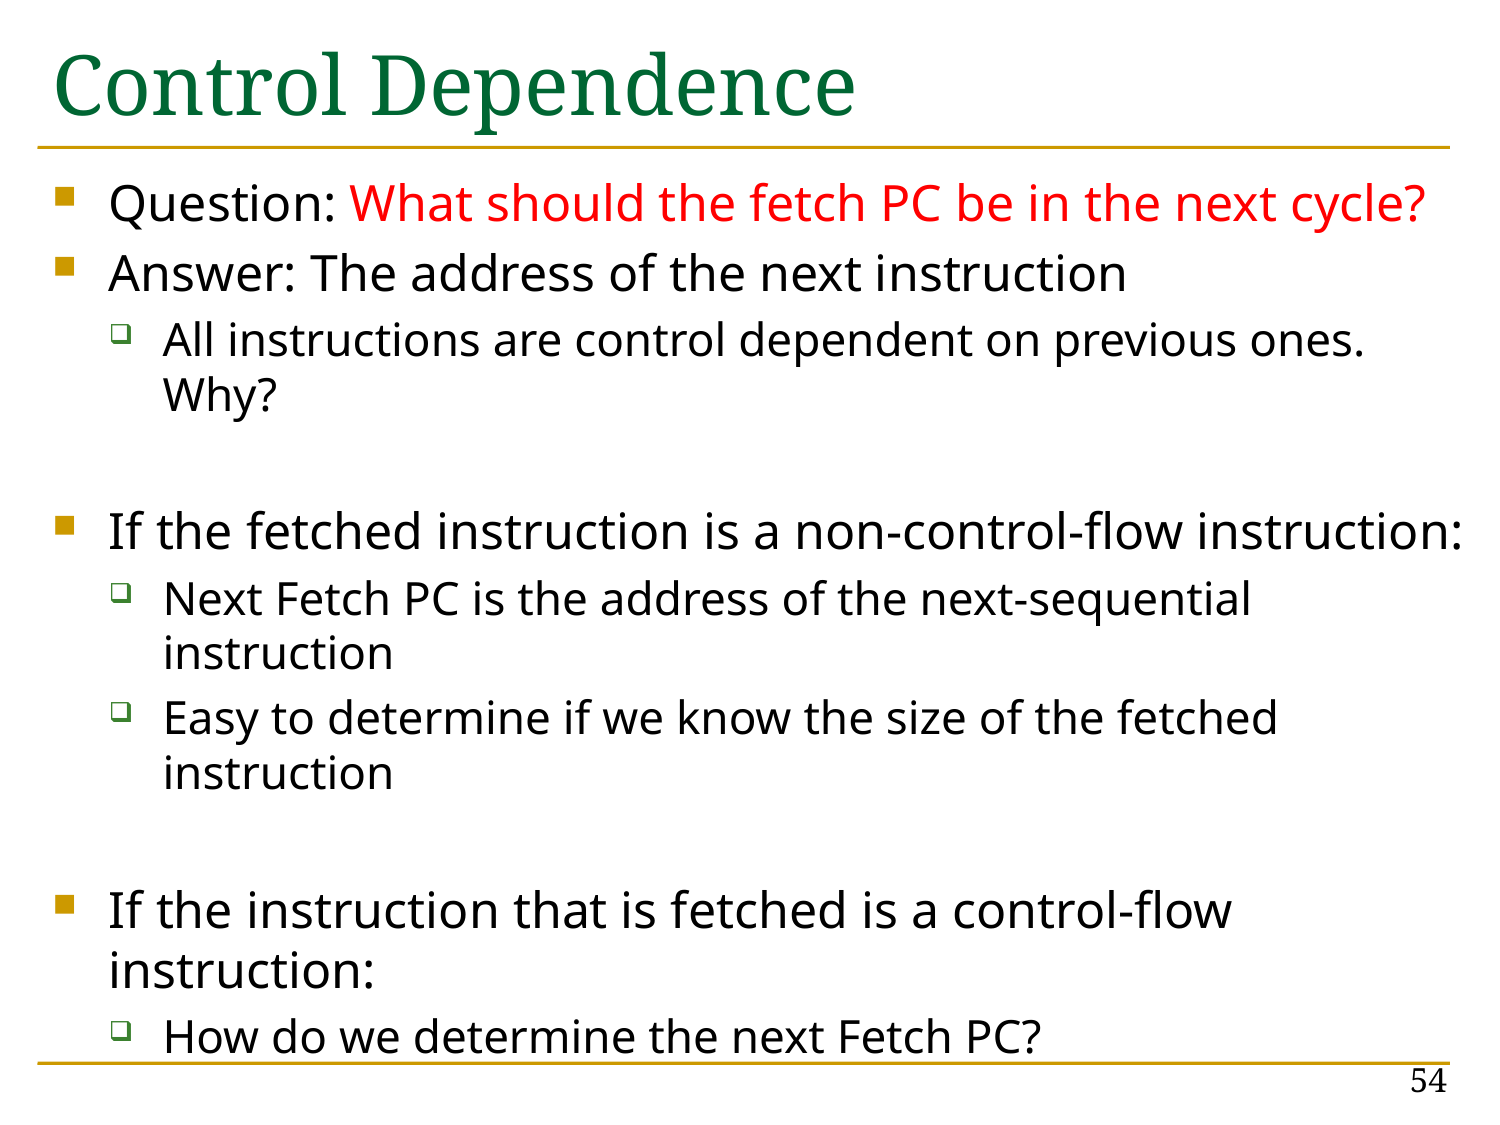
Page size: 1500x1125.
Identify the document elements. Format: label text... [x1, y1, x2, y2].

slide_number 54 [1111, 1036, 1462, 1112]
list Question: What should the fetch PC be in the next cycle? Answer: The address of the next instruction All instructions are control dependent on previous ones. Why? If the fetched instruction is a non-control-flow instruction: Next Fetch PC is the address of the next-sequential instruction Easy to determine if we know the size of the fetched instruction If the instruction that is fetched is a control-flow instruction: How do we determine the next Fetch PC? In fact, how do we know whether or not the fetched instruction is a control-flow instruction? [37, 163, 1488, 1016]
title Control Dependence [37, 24, 1450, 163]
